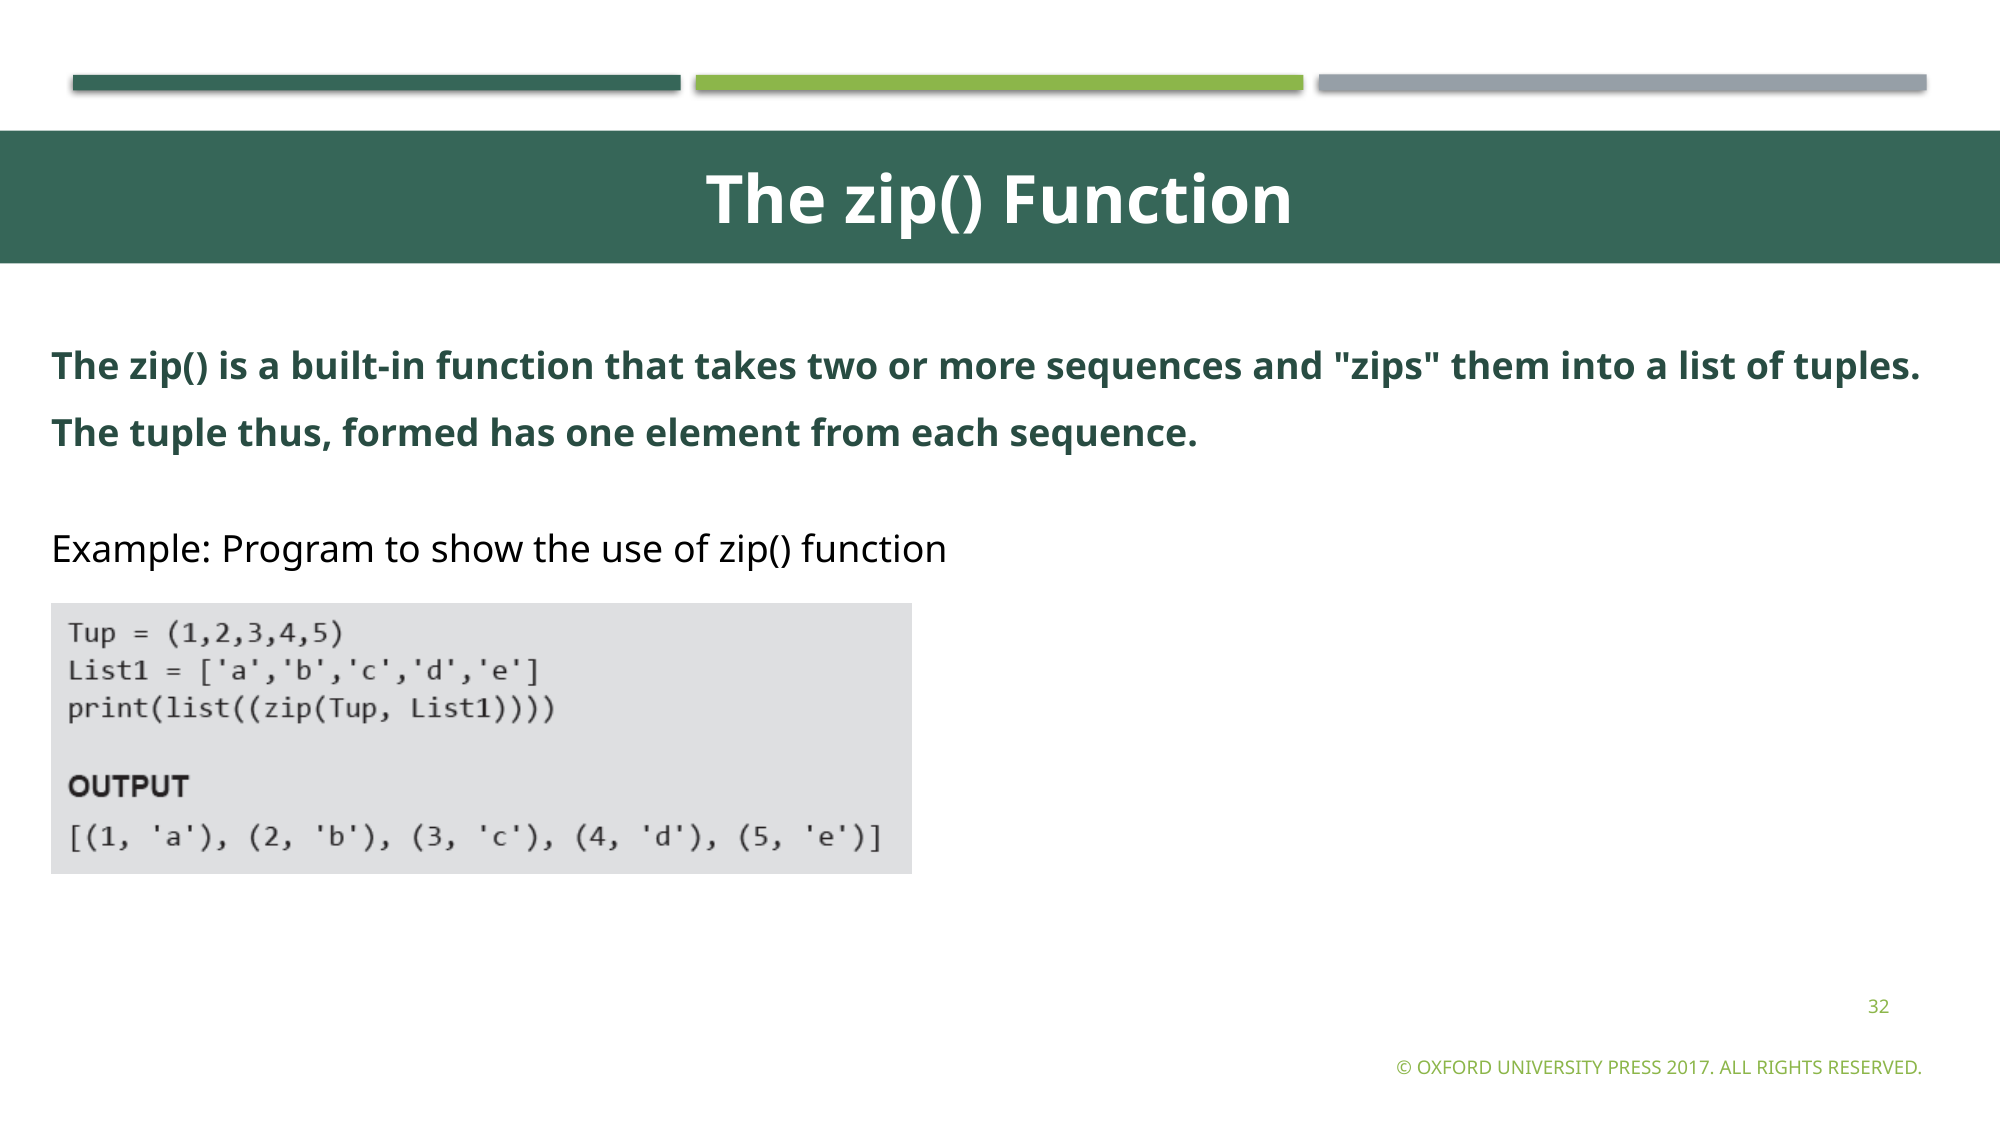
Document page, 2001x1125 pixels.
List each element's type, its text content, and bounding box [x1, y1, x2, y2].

slide_number 32 [1732, 977, 1905, 1036]
text_box Example: Program to show the use of zip() function [36, 517, 1635, 578]
text_box The zip() Function [0, 129, 2000, 265]
picture [51, 602, 912, 875]
text_box The zip() is a built-in function that takes two or more sequences and "zips" them into a list of tuples. The tuple thus, formed has one element from each sequence. [36, 312, 1964, 462]
text_box © Oxford University Press 2017. All rights reserved. [1381, 1036, 1961, 1097]
